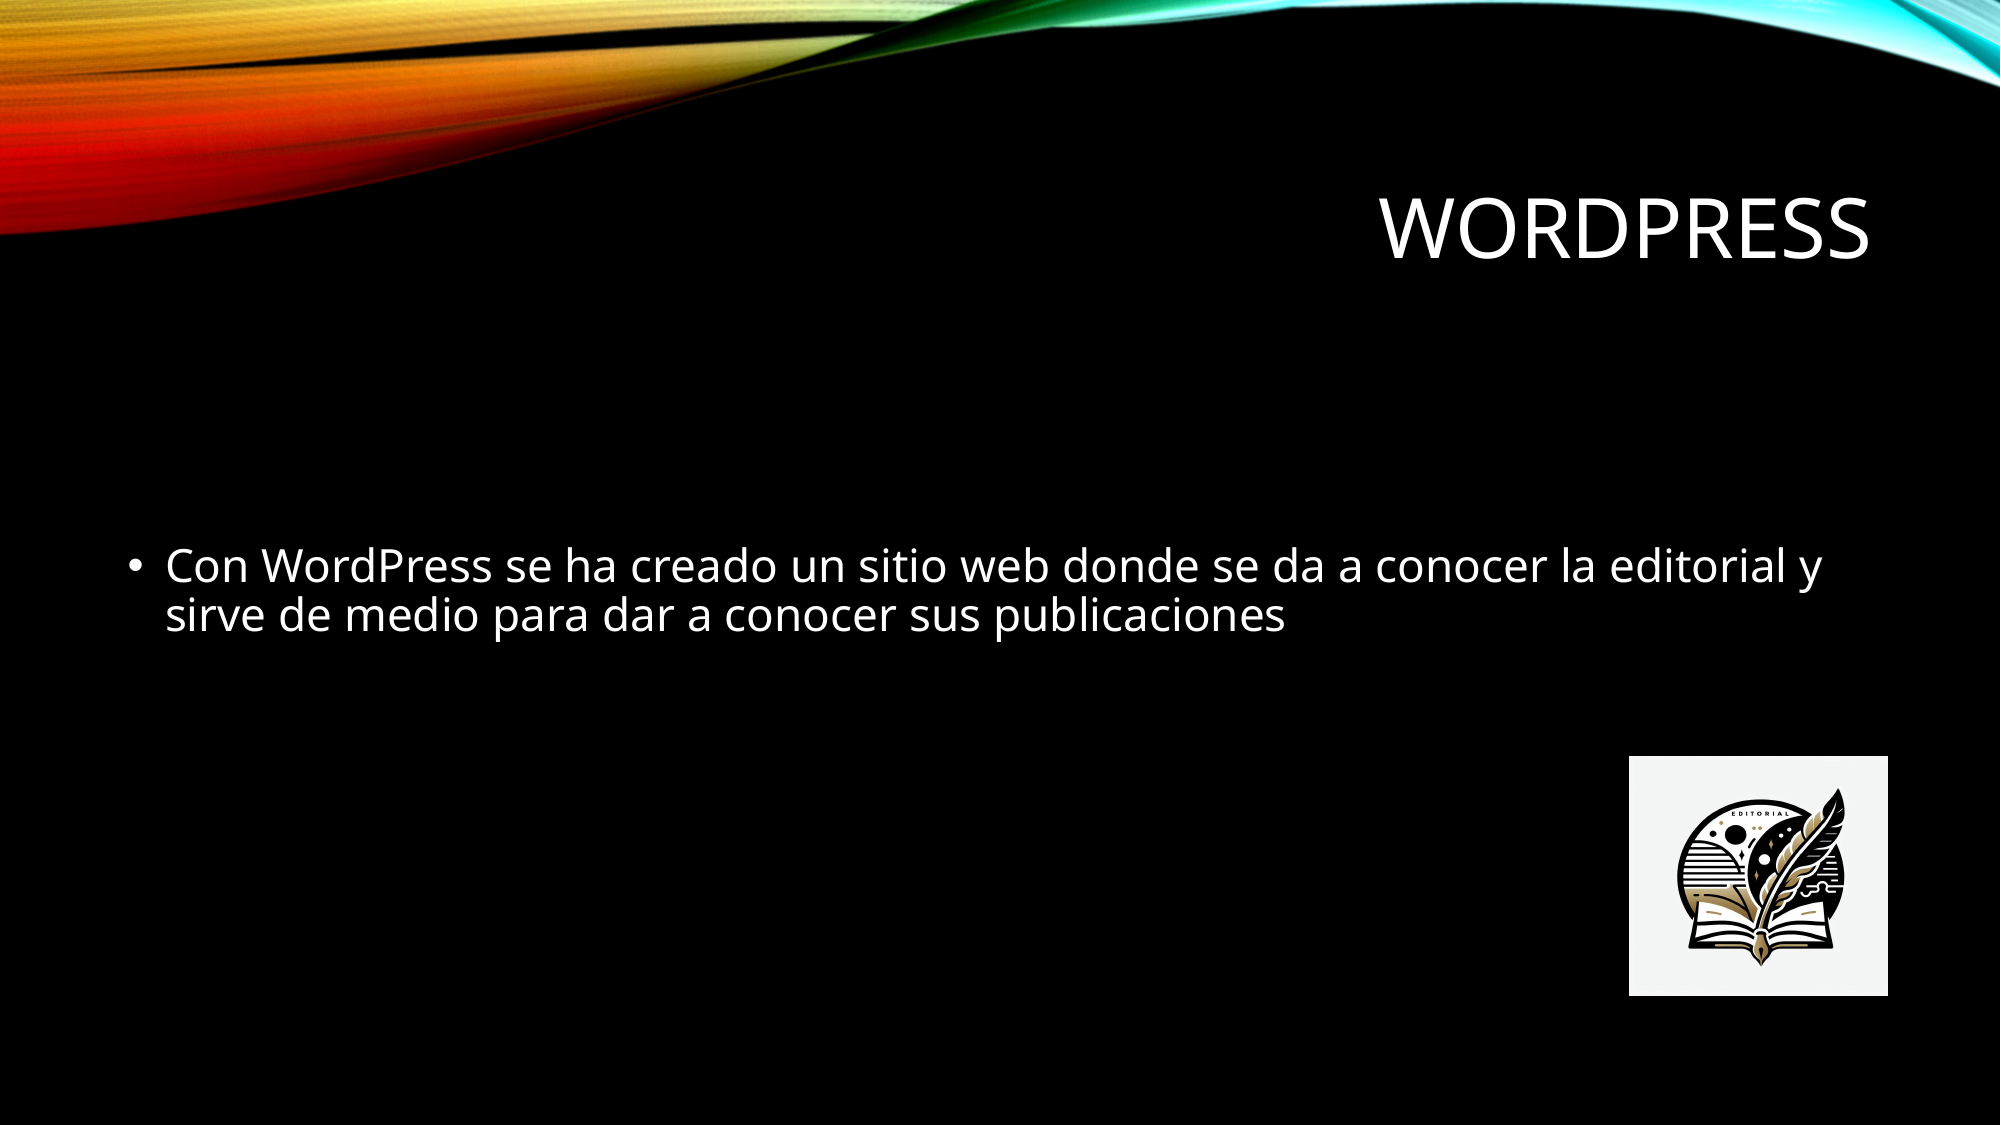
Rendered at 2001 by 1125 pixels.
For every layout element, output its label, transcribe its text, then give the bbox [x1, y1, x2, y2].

title wordpress [474, 125, 1888, 338]
picture [0, 0, 2000, 237]
picture [1628, 756, 1888, 996]
list Con WordPress se ha creado un sitio web donde se da a conocer la editorial y sirve de medio para dar a conocer sus publicaciones [112, 534, 1888, 1021]
